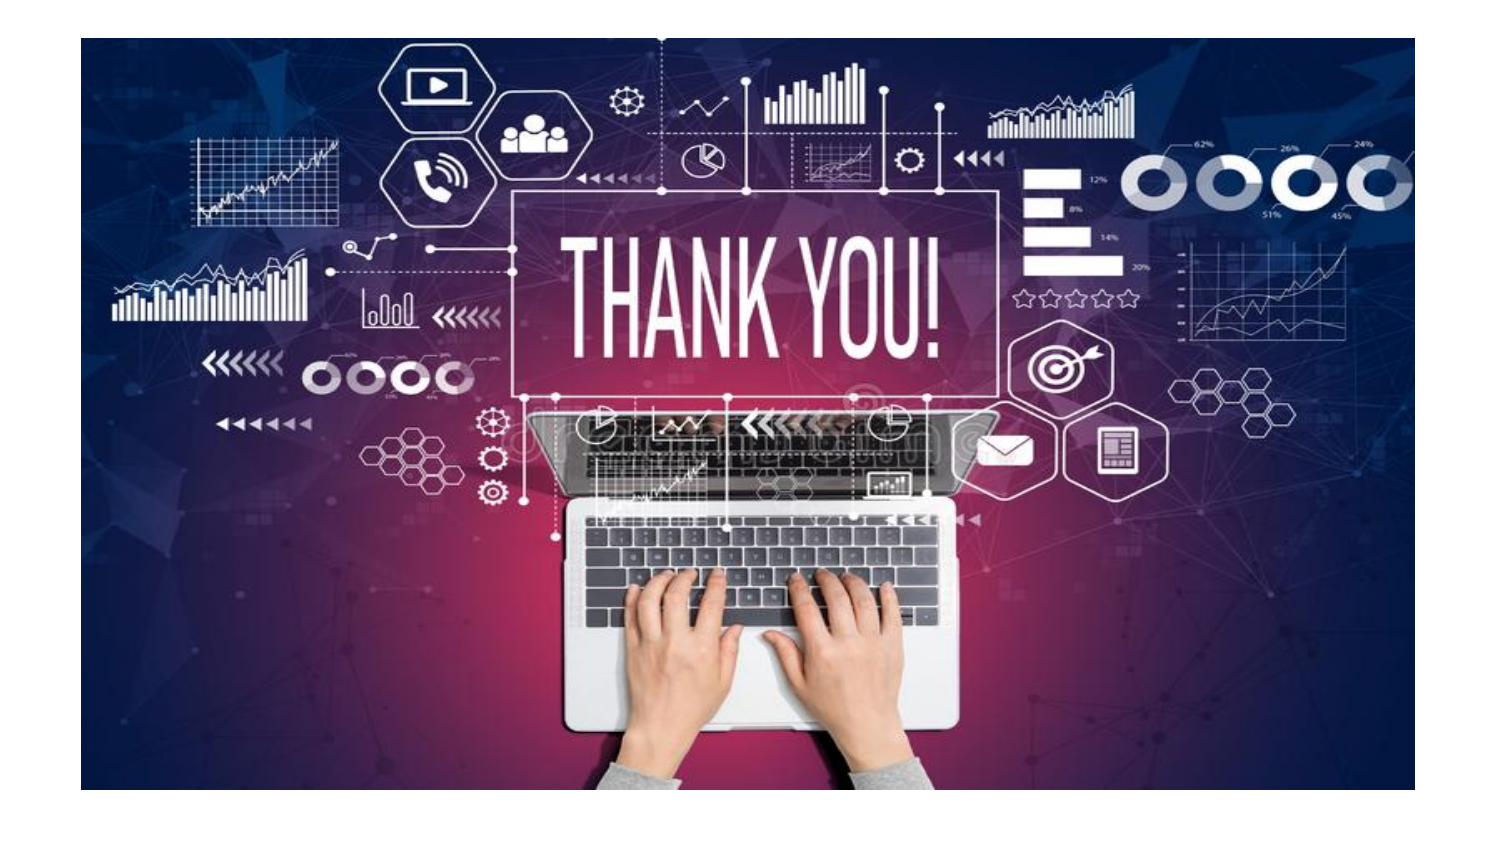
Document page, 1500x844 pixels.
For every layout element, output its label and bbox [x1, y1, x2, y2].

picture [80, 38, 1415, 790]
